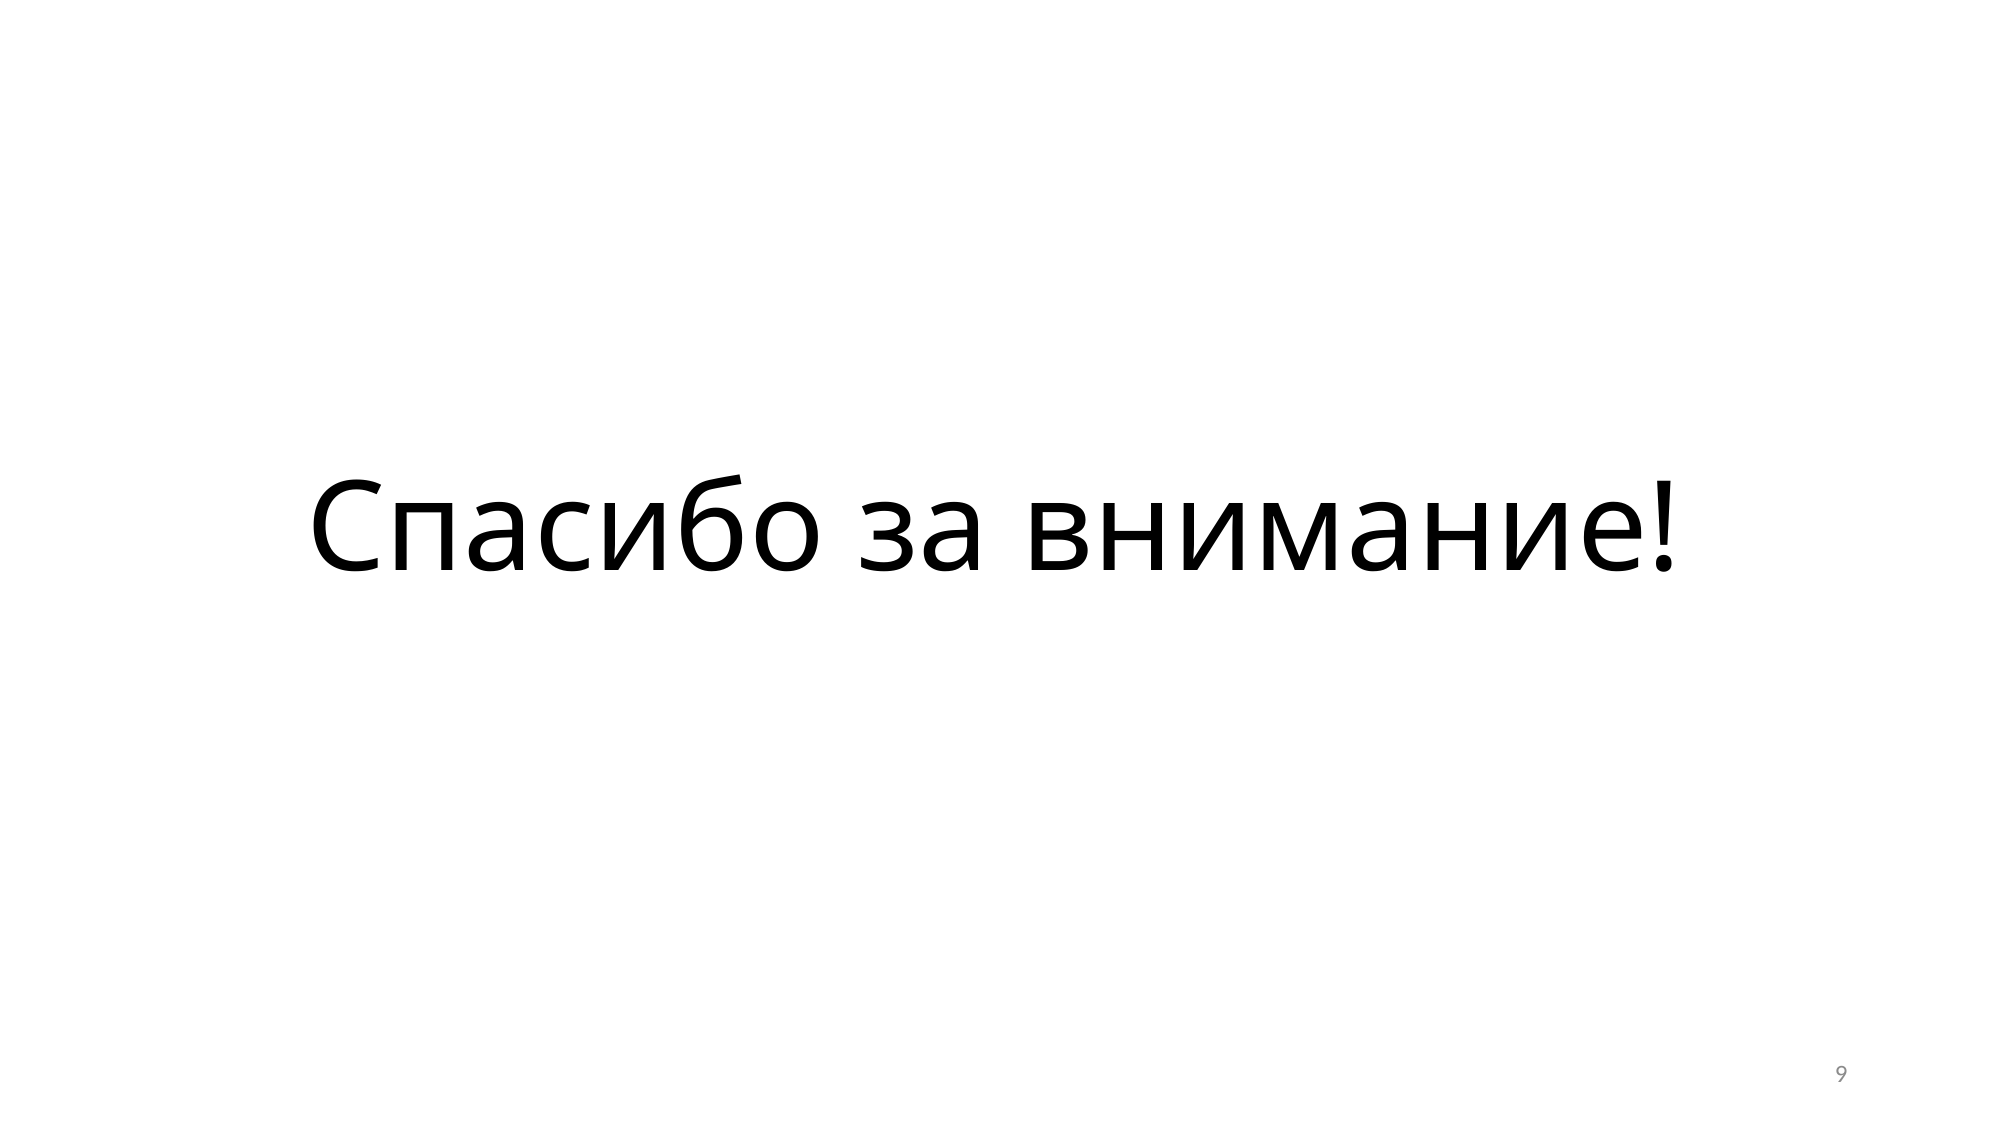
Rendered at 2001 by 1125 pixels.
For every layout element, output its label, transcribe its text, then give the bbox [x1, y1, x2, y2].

slide_number 9 [1412, 1042, 1863, 1103]
title Спасибо за внимание! [126, 59, 1863, 1000]
